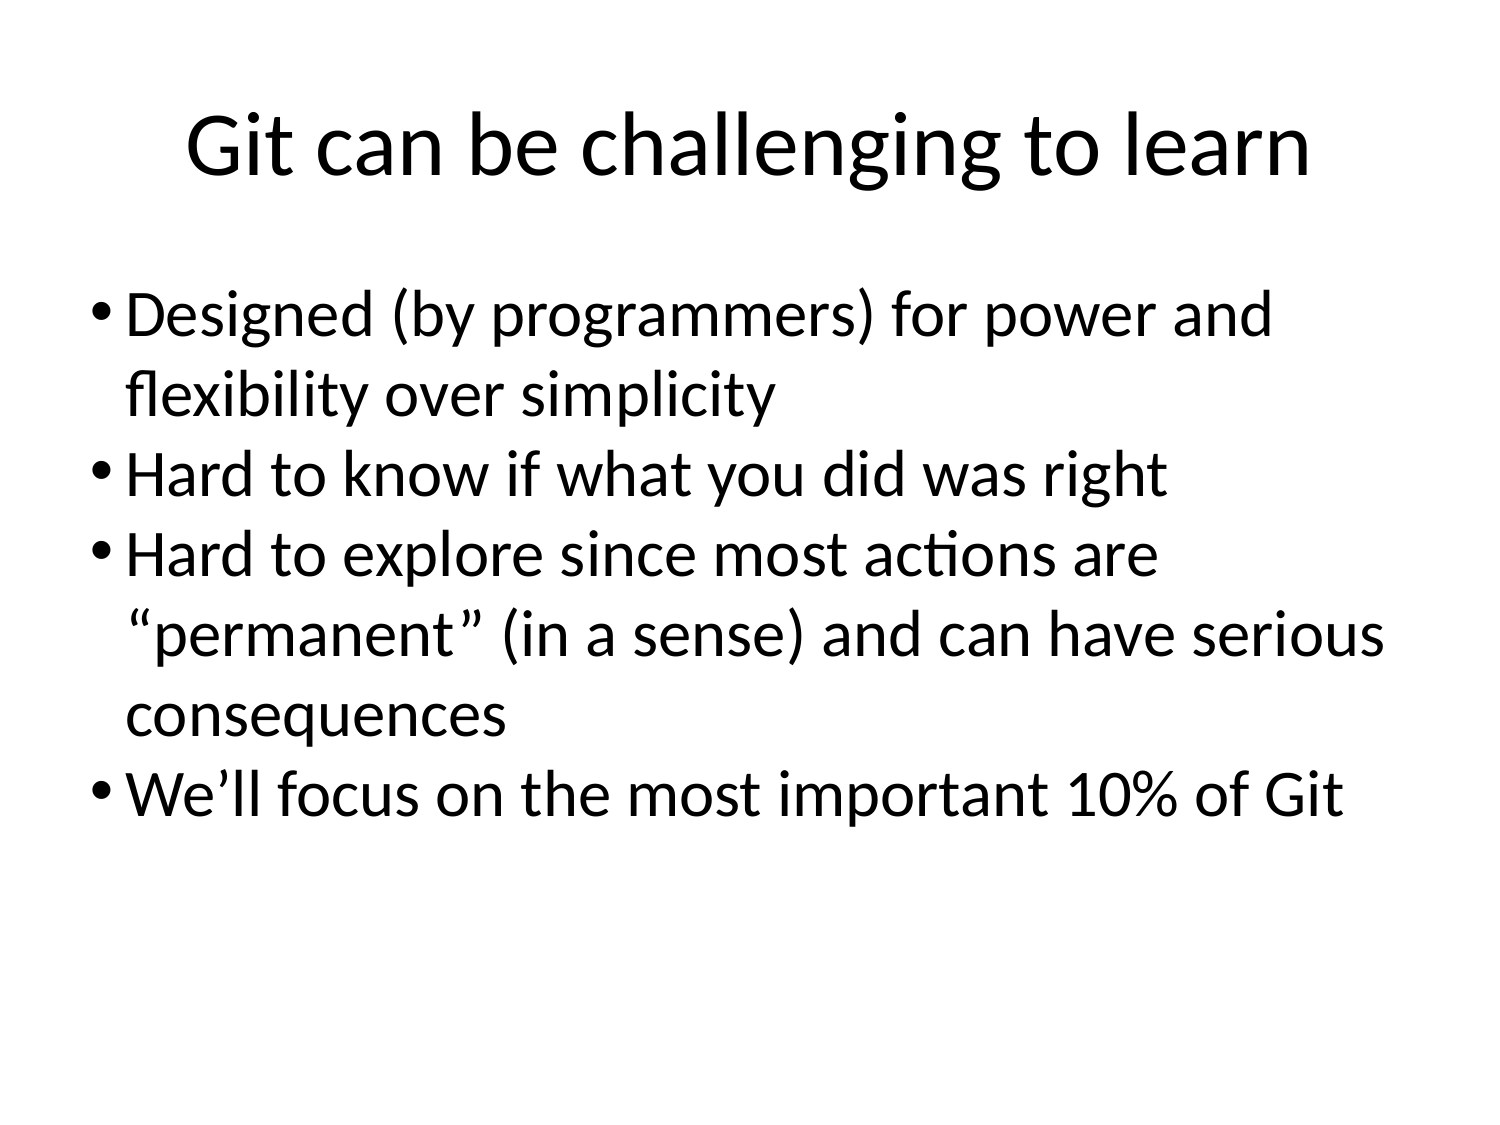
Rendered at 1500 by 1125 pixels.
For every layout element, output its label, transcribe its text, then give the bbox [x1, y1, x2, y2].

text_box Git can be challenging to learn [75, 45, 1425, 233]
text_box Designed (by programmers) for power and flexibility over simplicity Hard to know if what you did was right Hard to explore since most actions are “permanent” (in a sense) and can have serious consequences We’ll focus on the most important 10% of Git [75, 262, 1425, 1005]
